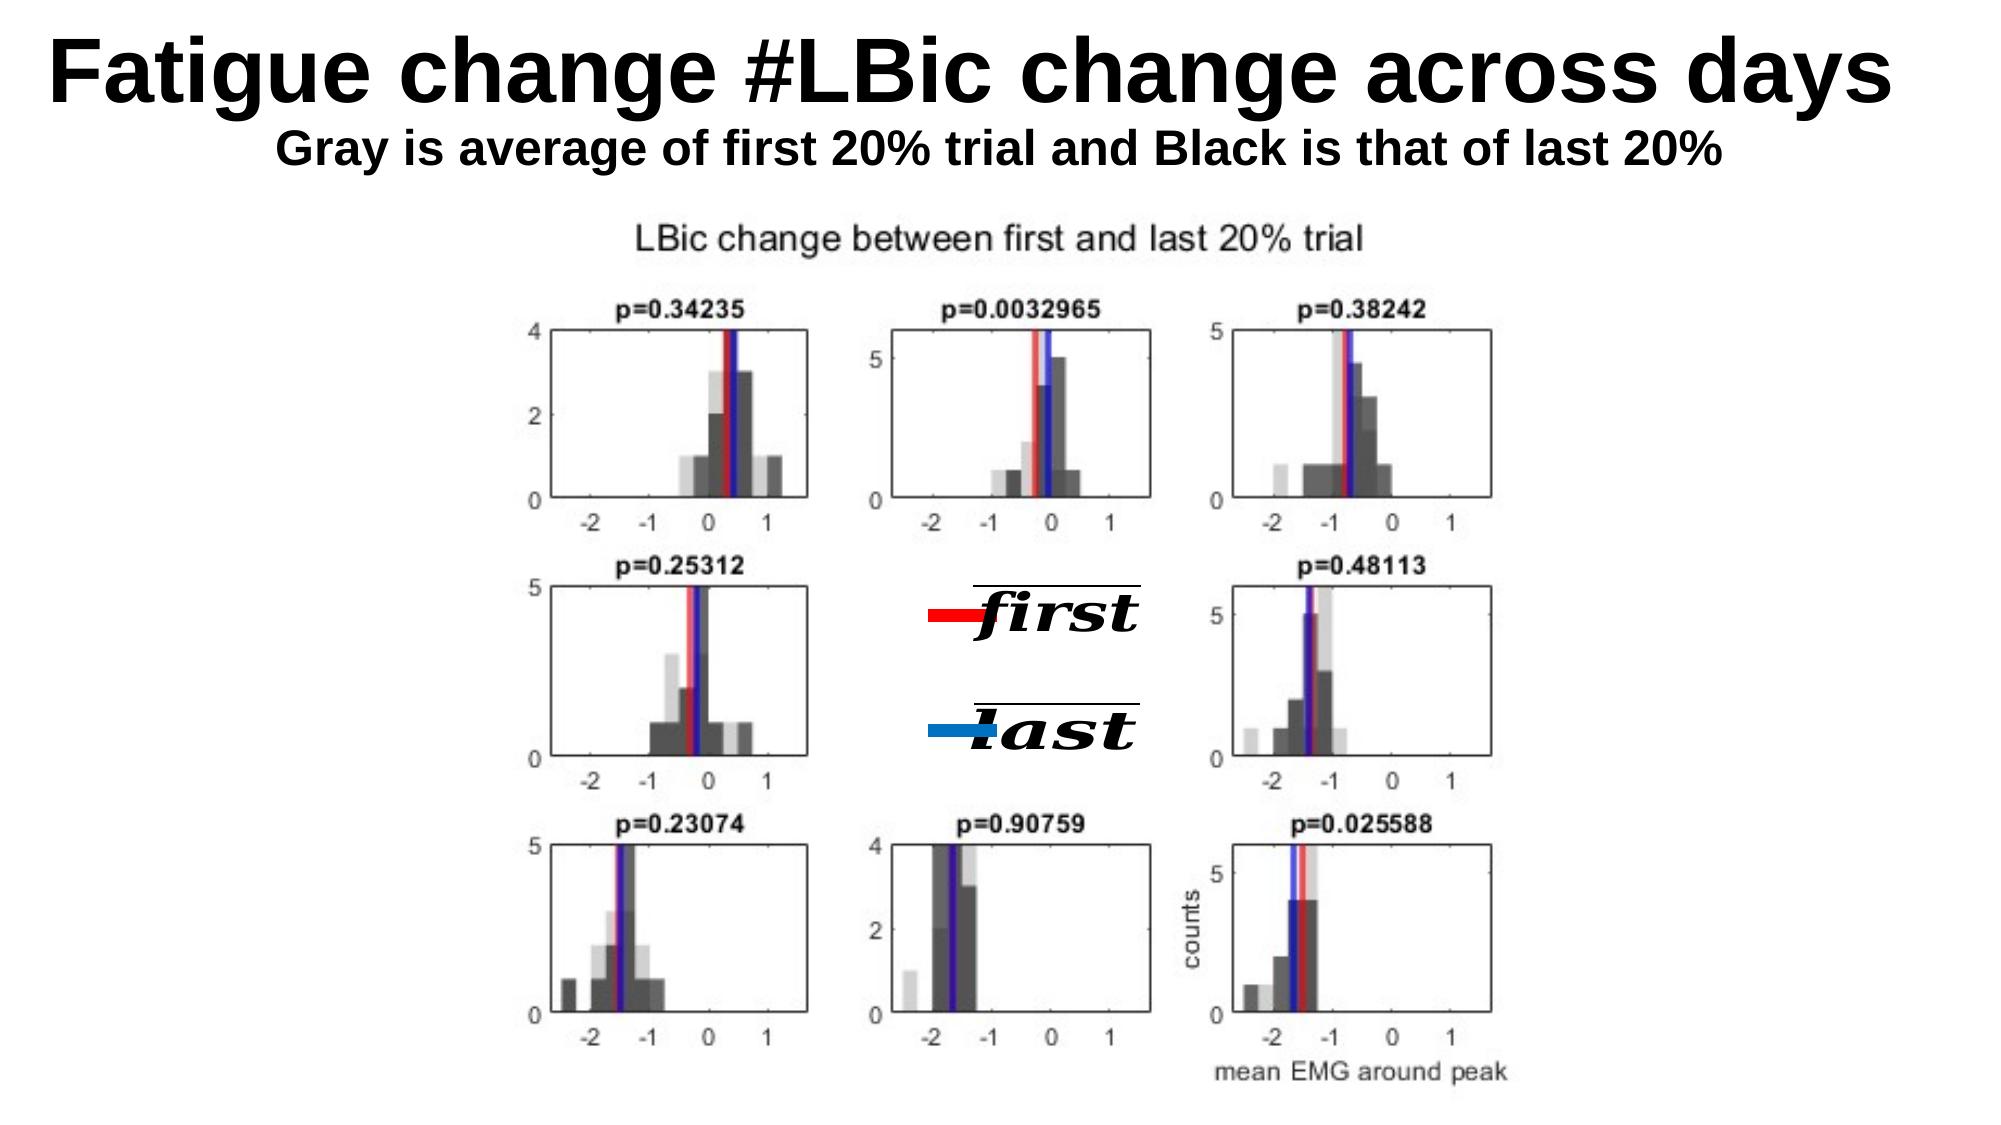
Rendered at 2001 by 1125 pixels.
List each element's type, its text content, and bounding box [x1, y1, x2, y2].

picture [392, 197, 1608, 1110]
text_box Fatigue change #LBic change across days Gray is average of first 20% trial and Black is that of last 20% [32, 15, 1968, 145]
